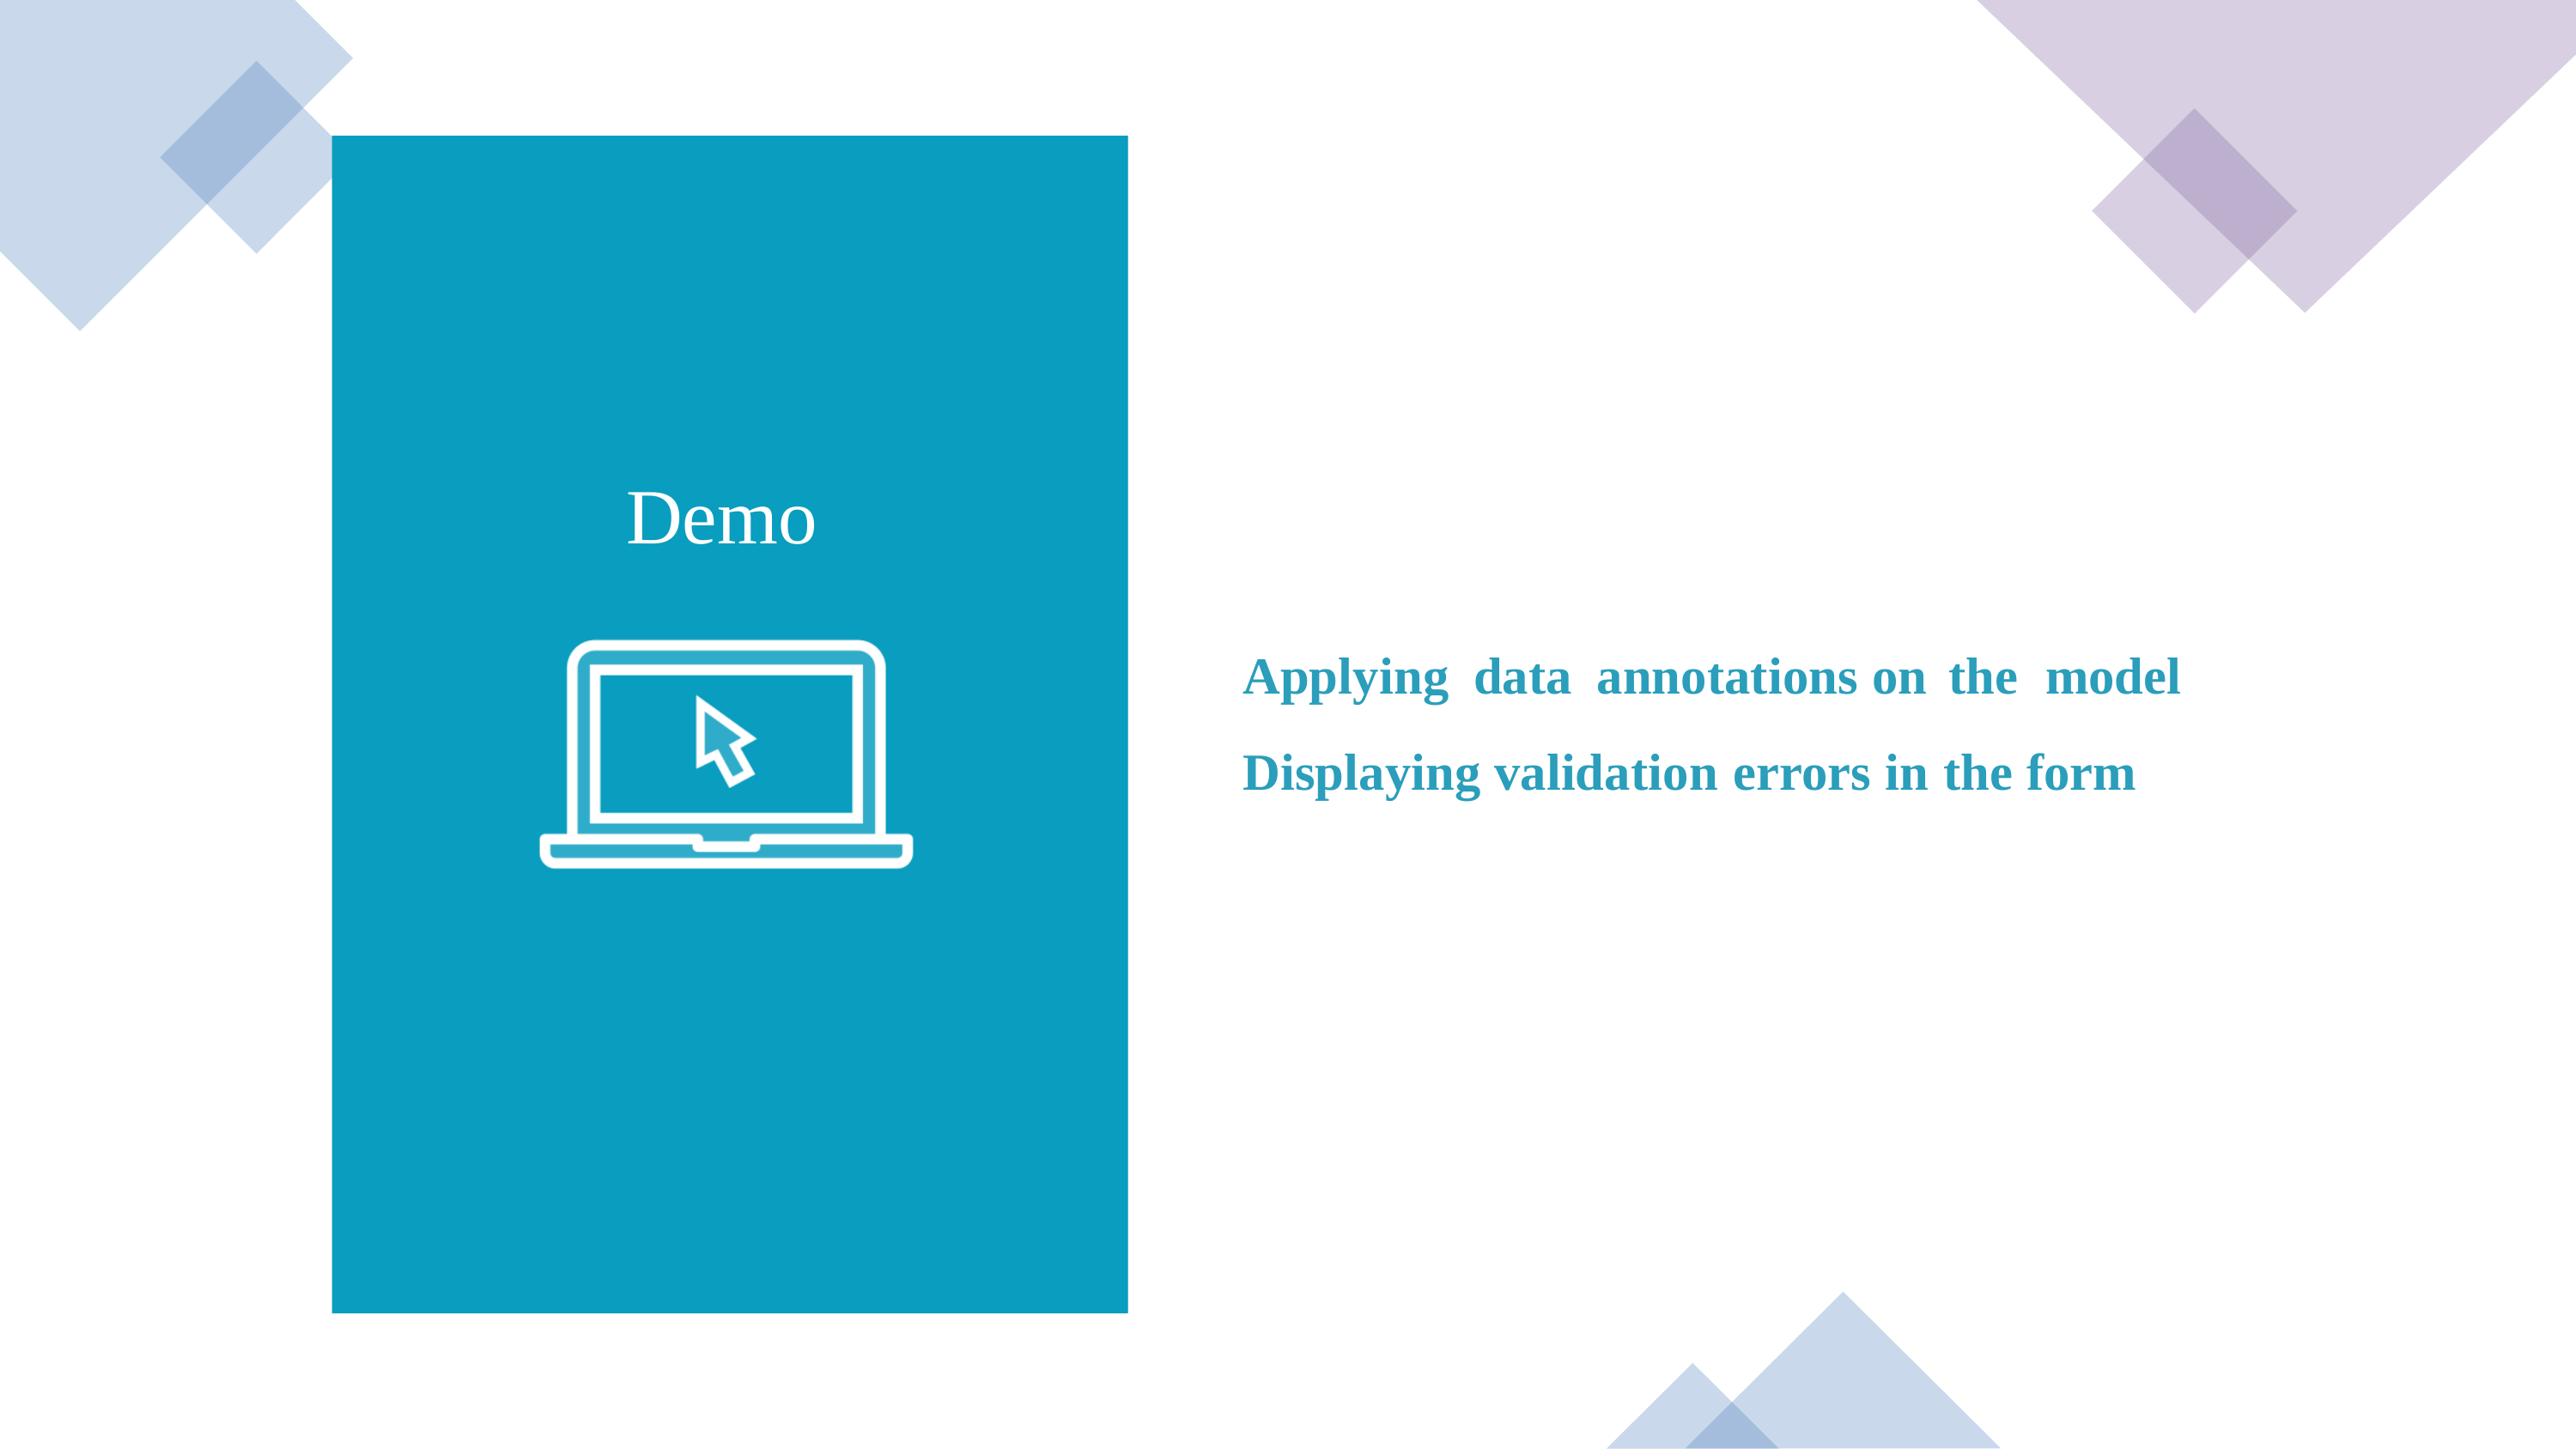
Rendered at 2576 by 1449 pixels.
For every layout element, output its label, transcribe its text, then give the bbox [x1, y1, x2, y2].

text_box [1605, 1361, 1781, 1449]
text_box [158, 58, 334, 256]
text_box [331, 136, 1128, 1313]
text_box [0, 0, 2576, 1449]
text_box [1975, 0, 2576, 315]
text_box [2090, 160, 2249, 316]
text_box Applying data annotations on the model Displaying validation errors in the form [1241, 651, 2245, 809]
text_box [0, 0, 355, 333]
text_box [1732, 1289, 2003, 1449]
text_box Demo [624, 478, 847, 561]
